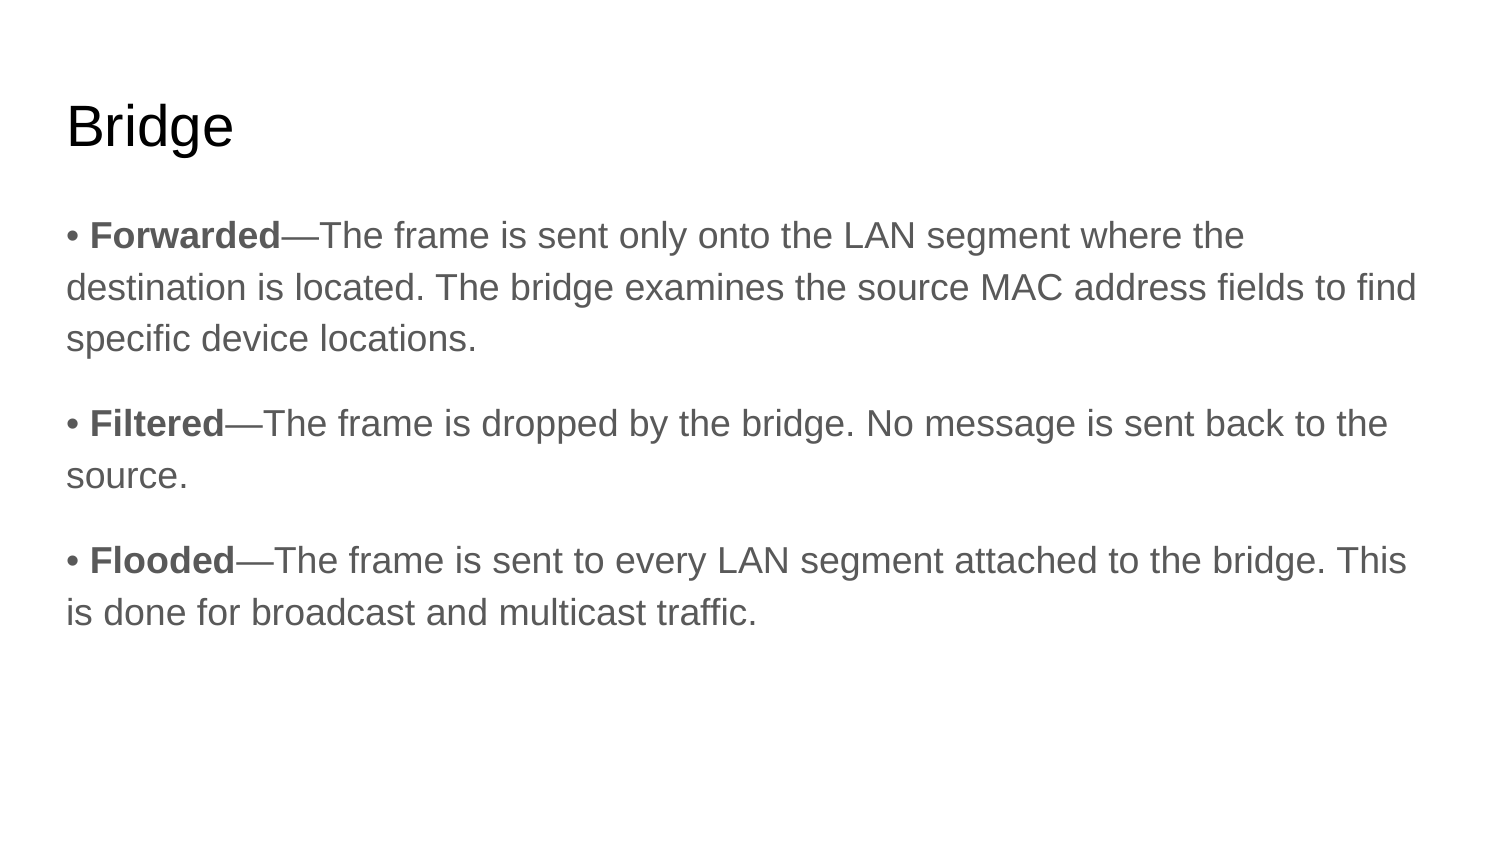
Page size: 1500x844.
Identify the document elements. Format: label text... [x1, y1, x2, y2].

list • Forwarded—The frame is sent only onto the LAN segment where the destination is located. The bridge examines the source MAC address fields to find specific device locations. • Filtered—The frame is dropped by the bridge. No message is sent back to the source. • Flooded—The frame is sent to every LAN segment attached to the bridge. This is done for broadcast and multicast traffic. [51, 189, 1449, 750]
title Bridge [51, 72, 1449, 167]
